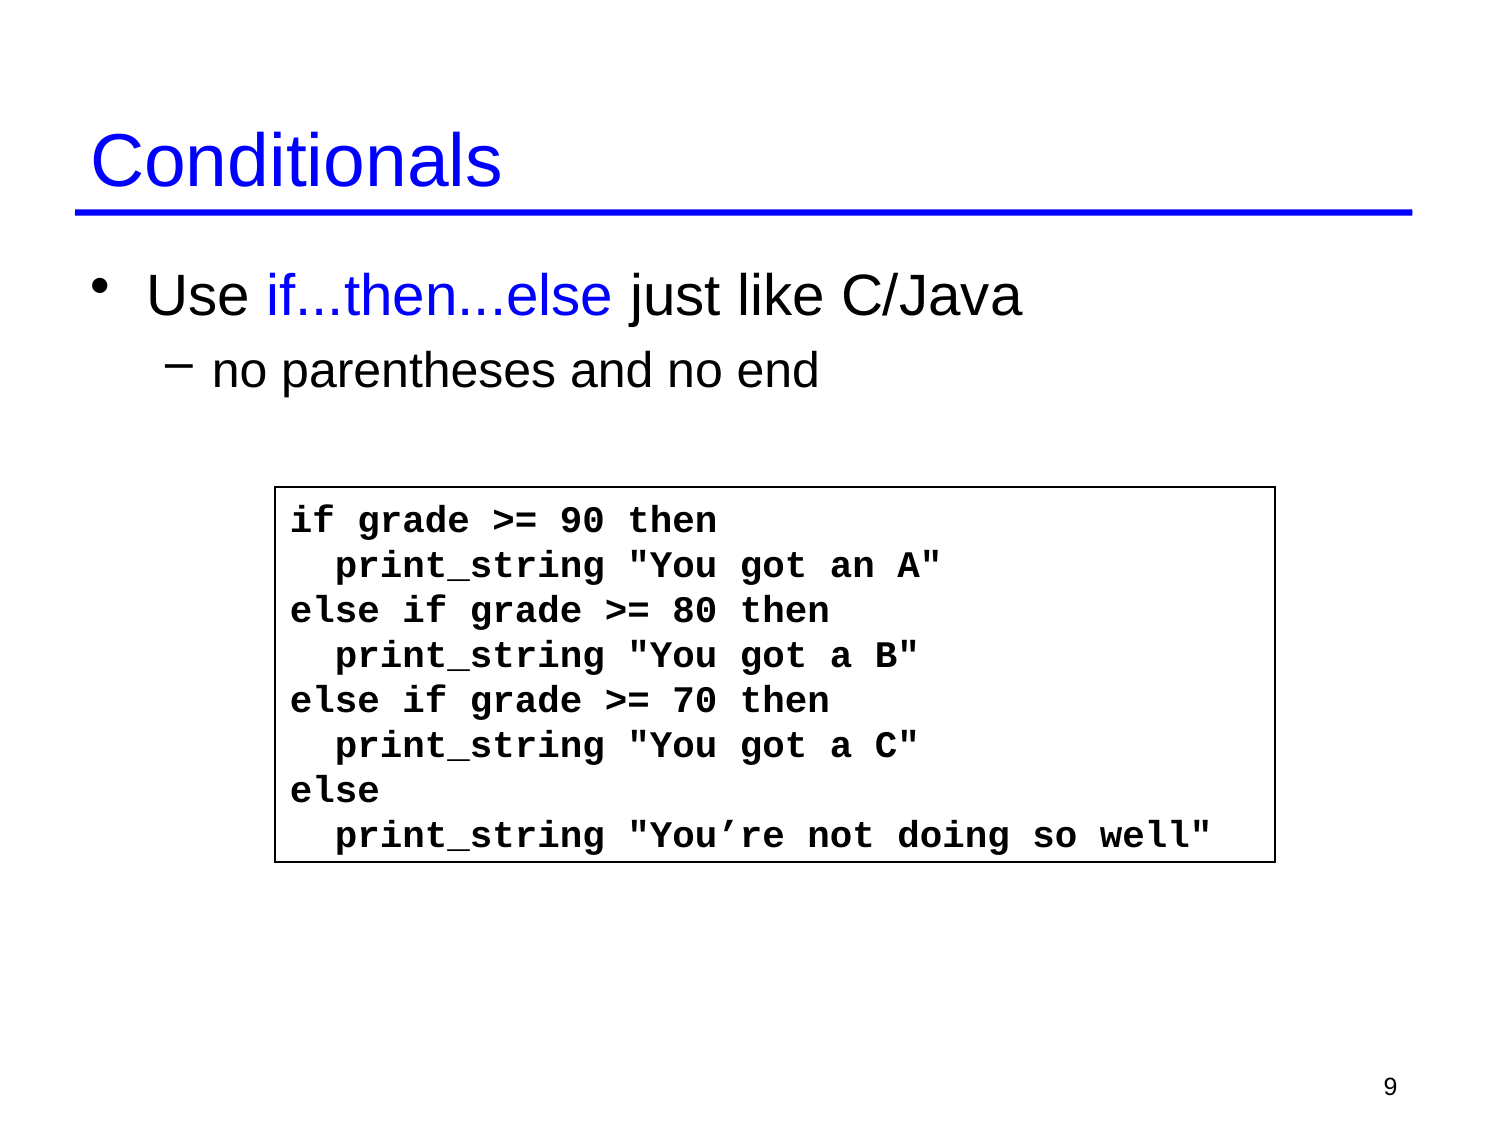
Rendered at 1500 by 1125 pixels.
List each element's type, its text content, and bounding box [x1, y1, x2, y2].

text_box if grade >= 90 then print_string "You got an A" else if grade >= 80 then print_string "You got a B" else if grade >= 70 then print_string "You got a C" else print_string "You’re not doing so well" [275, 487, 1275, 863]
list Use if...then...else just like C/Java no parentheses and no end [74, 249, 1413, 1051]
title Conditionals [74, 99, 1413, 213]
slide_number 9 [1099, 1062, 1413, 1101]
